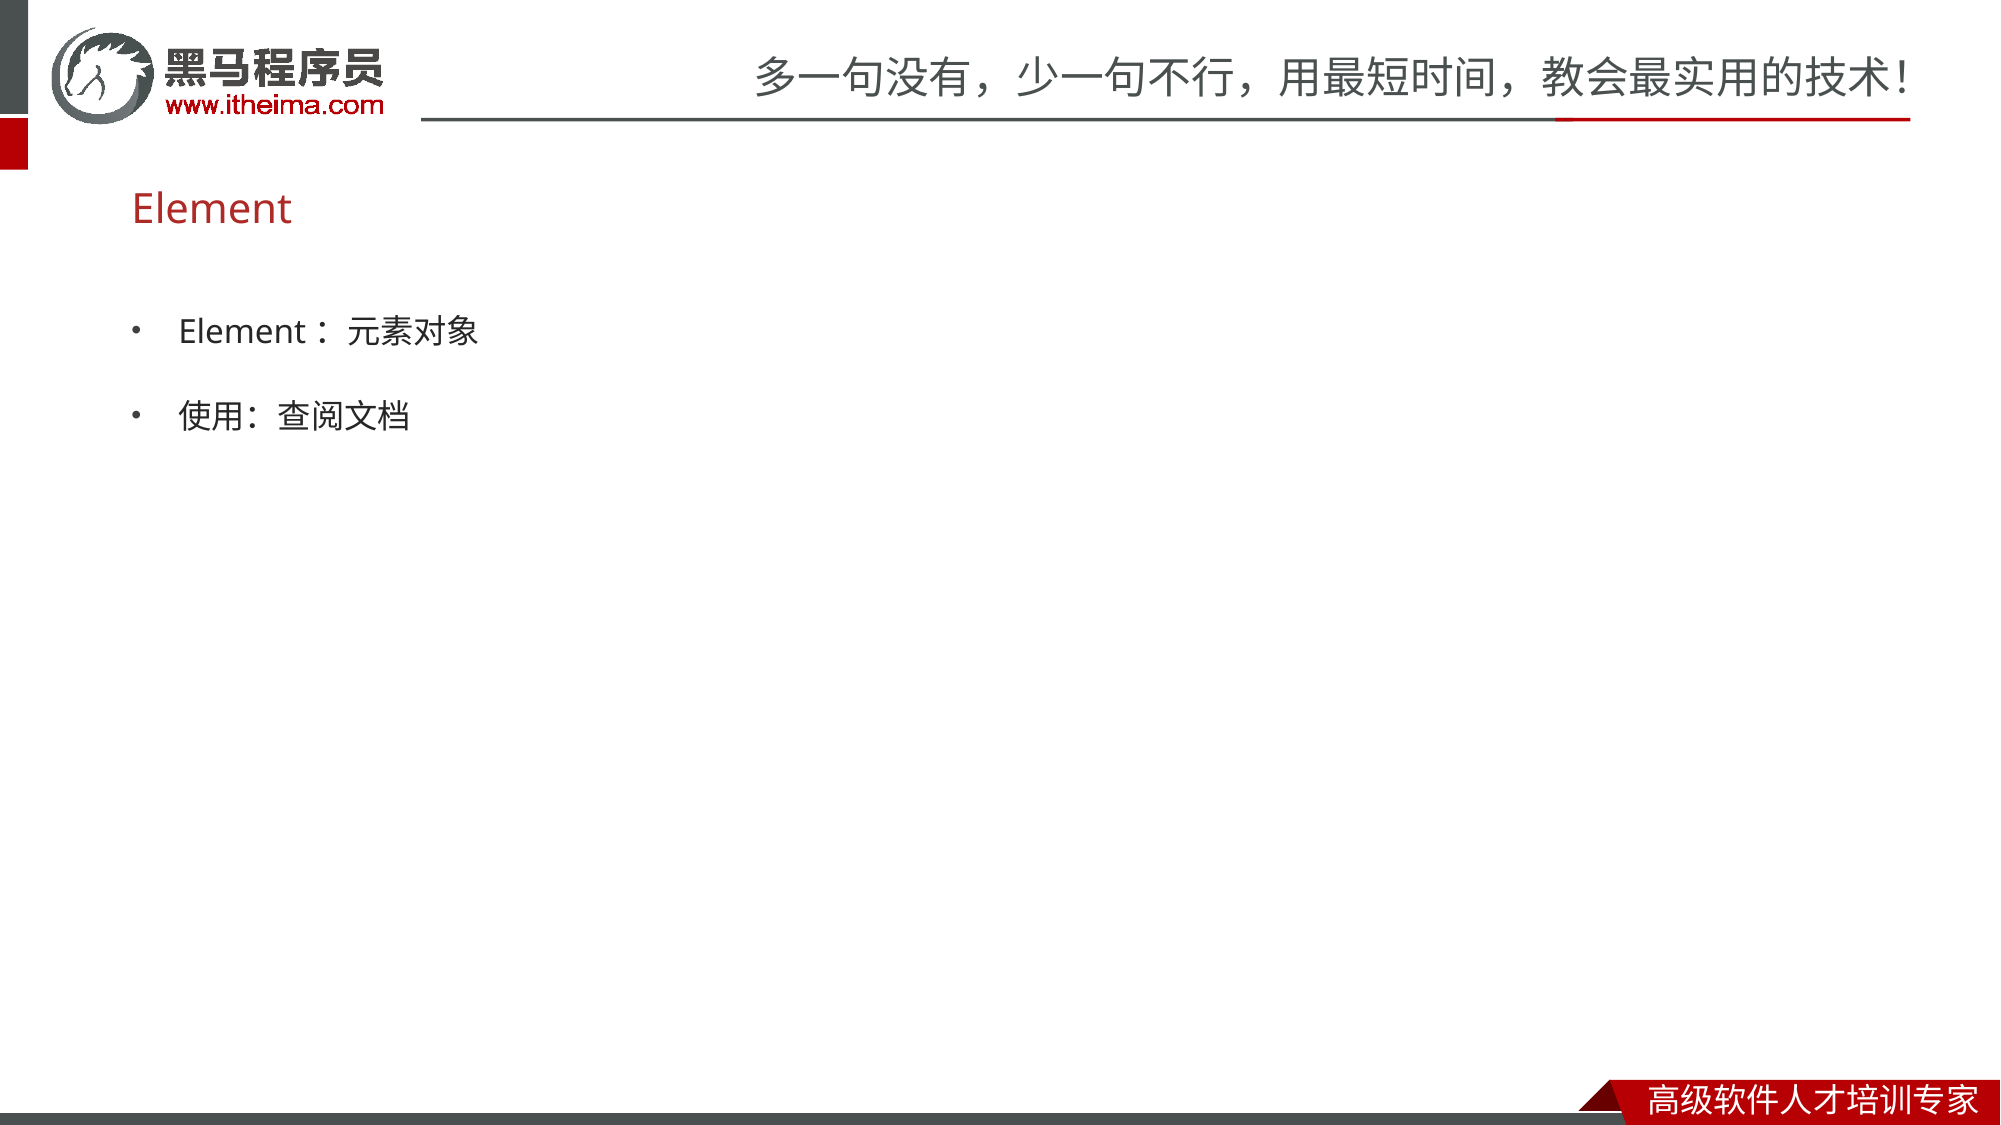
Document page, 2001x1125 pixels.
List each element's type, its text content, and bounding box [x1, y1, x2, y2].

list Element：元素对象 [116, 282, 828, 367]
text_box 使用：查阅文档 [116, 367, 828, 453]
picture [50, 26, 384, 125]
title Element [116, 164, 1875, 250]
